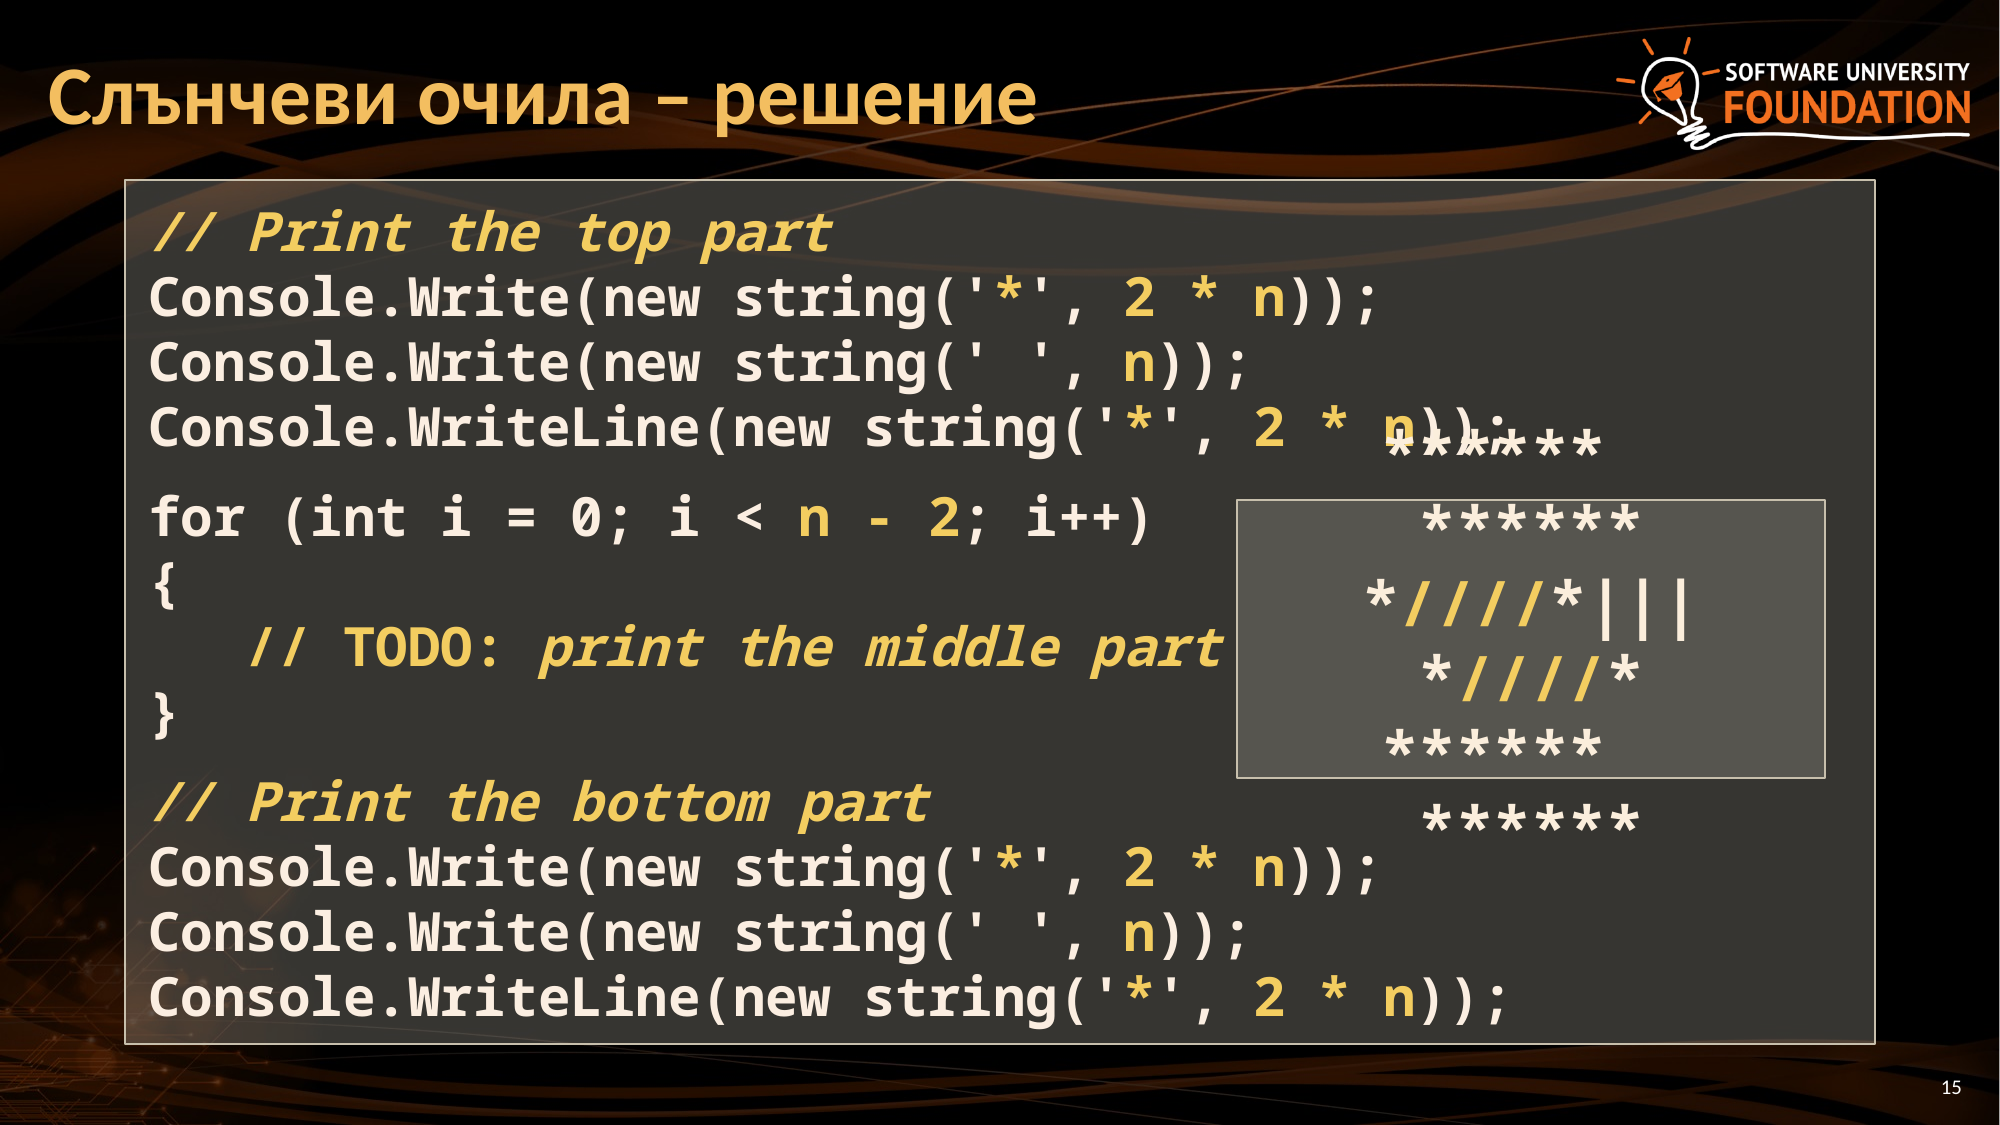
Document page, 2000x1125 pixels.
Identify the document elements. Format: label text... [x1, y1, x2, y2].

text_box // Print the top part Console.Write(new string('*', 2 * n)); Console.Write(new string(' ', n)); Console.WriteLine(new string('*', 2 * n)); for (int i = 0; i < n - 2; i++) { // TODO: print the middle part } // Print the bottom part Console.Write(new string('*', 2 * n)); Console.Write(new string(' ', n)); Console.WriteLine(new string('*', 2 * n)); [124, 179, 1875, 1045]
picture [0, 0, 2000, 1125]
text_box ****** ****** *////*|||*////* ****** ****** [1237, 500, 1825, 778]
title Слънчеви очила – решение [30, 6, 1602, 189]
slide_number 15 [1897, 1070, 1968, 1103]
